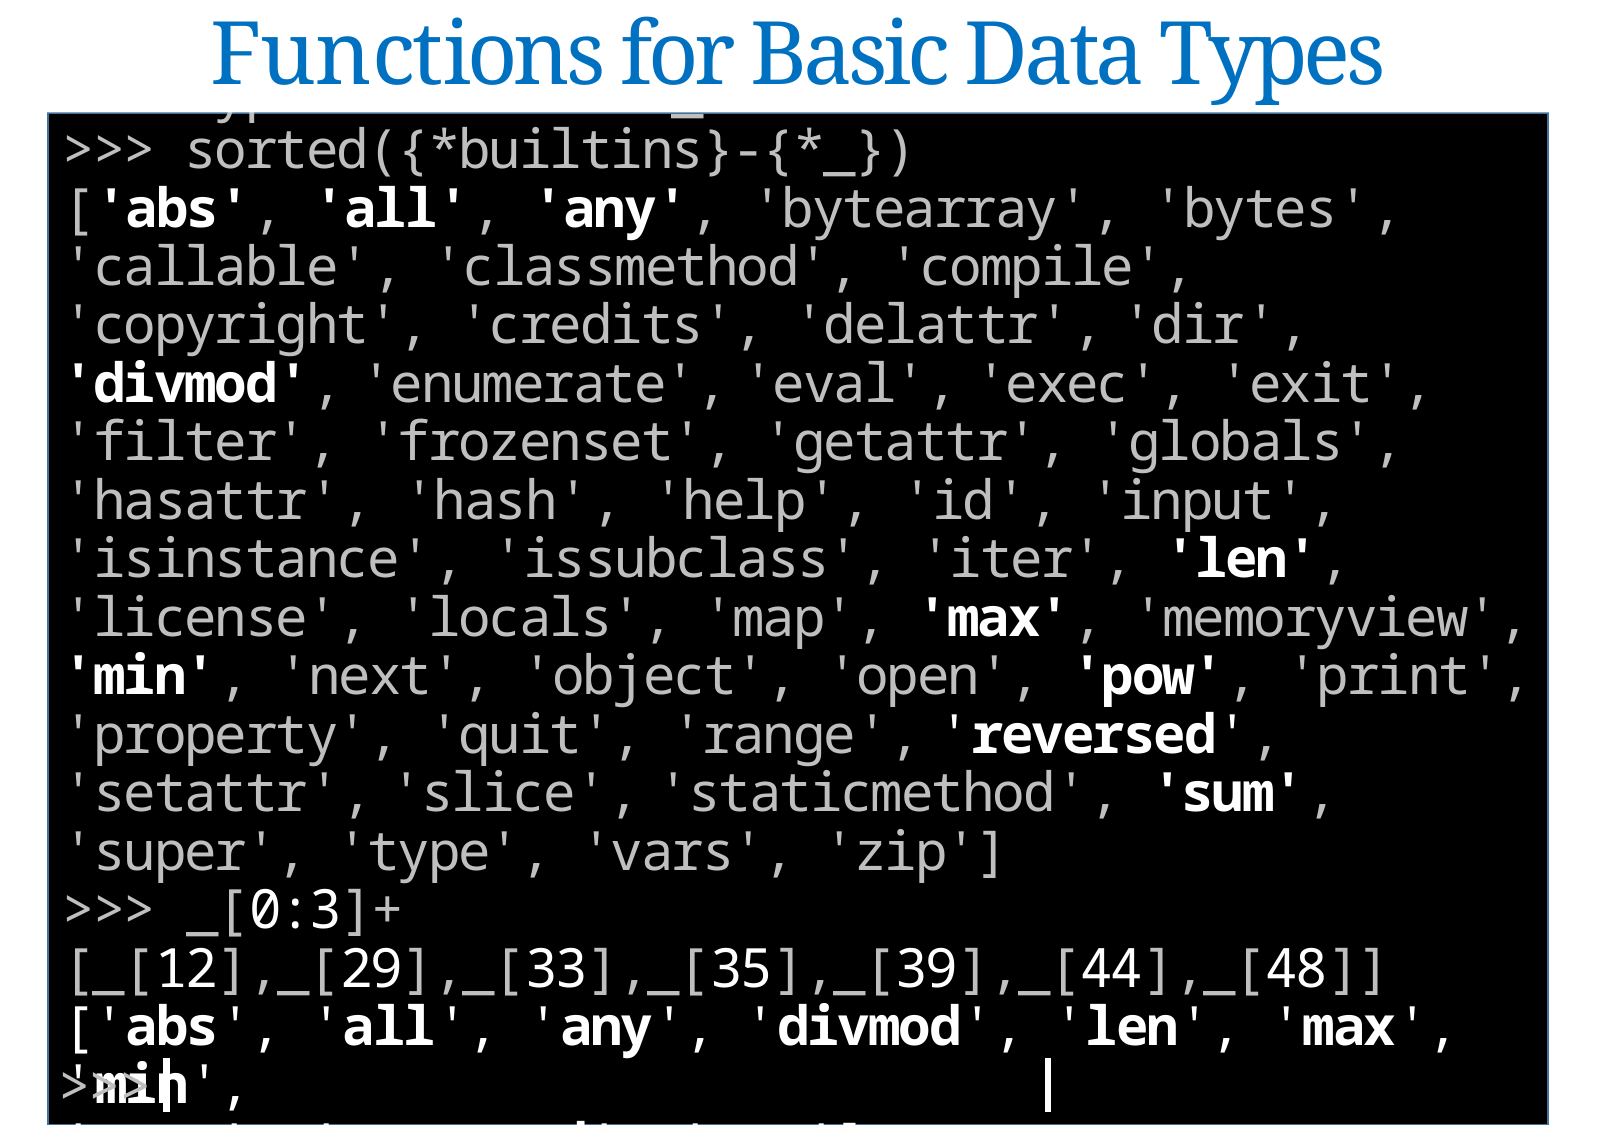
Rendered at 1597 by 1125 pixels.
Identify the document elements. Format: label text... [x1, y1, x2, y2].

text_box >>> [43, 1044, 167, 1125]
text_box Functions for Basic Data Types [0, 0, 1597, 113]
text_box 'round', 'set', 'sorted', 'str', 'tuple'] >>> typeConversions=_ >>> sorted({*builtins}-{*_}) ['abs', 'all', 'any', 'bytearray', 'bytes', 'callable', 'classmethod', 'compile', 'copyright', 'credits', 'delattr', 'dir', 'divmod', 'enumerate', 'eval', 'exec', 'exit', 'filter', 'frozenset', 'getattr', 'globals', 'hasattr', 'hash', 'help', 'id', 'input', 'isinstance', 'issubclass', 'iter', 'len', 'license', 'locals', 'map', 'max', 'memoryview', 'min', 'next', 'object', 'open', 'pow', 'print', 'property', 'quit', 'range', 'reversed', 'setattr', 'slice', 'staticmethod', 'sum', 'super', 'type', 'vars', 'zip'] >>> _[0:3]+[_[12],_[29],_[33],_[35],_[39],_[44],_[48]] ['abs', 'all', 'any', 'divmod', 'len', 'max', 'min', 'pow ', 'reversed', 'sum'] >>> functionsForStandardDataTypes=_ [47, 113, 1549, 1125]
